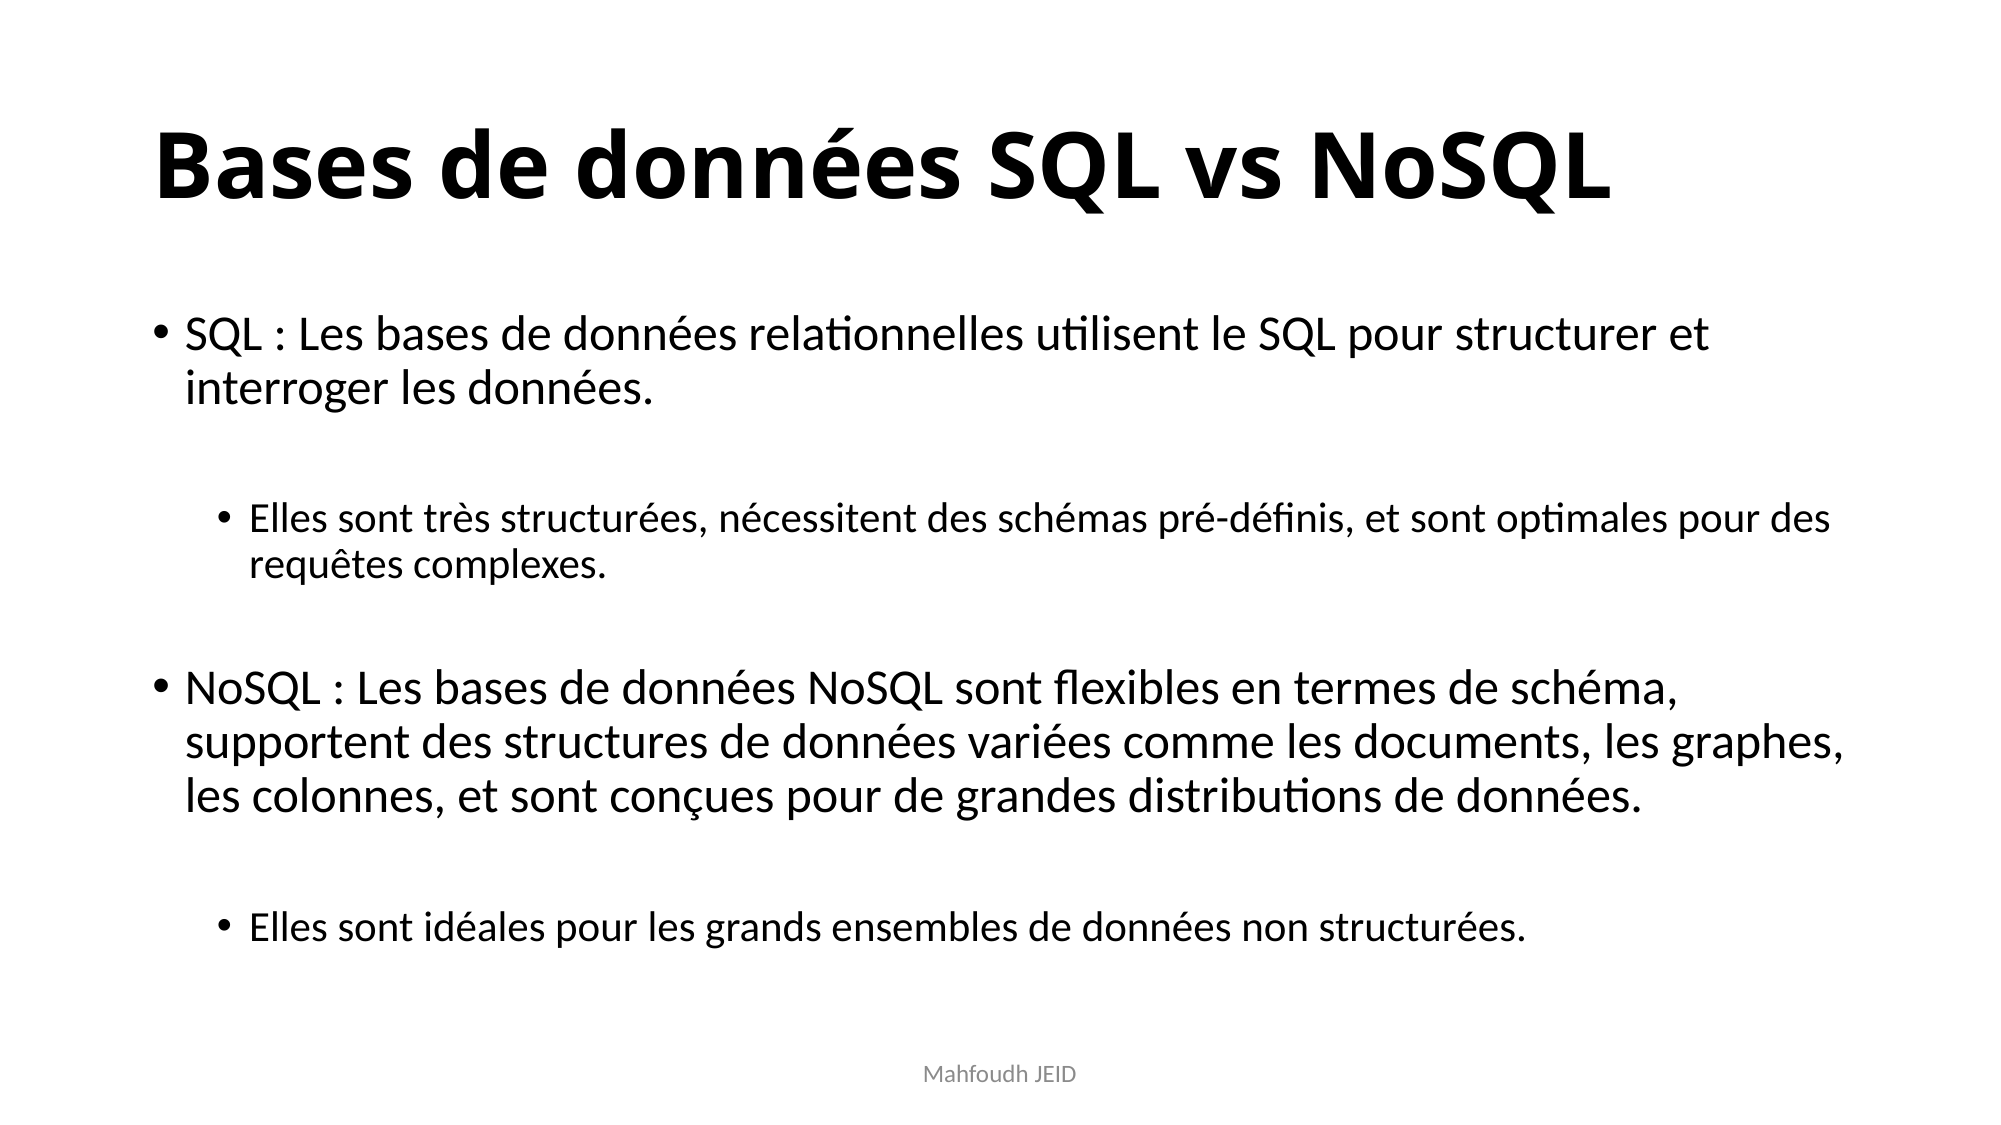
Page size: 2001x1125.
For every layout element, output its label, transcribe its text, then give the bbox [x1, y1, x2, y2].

title Bases de données SQL vs NoSQL [137, 59, 1863, 278]
footer Mahfoudh JEID [662, 1042, 1338, 1103]
list SQL : Les bases de données relationnelles utilisent le SQL pour structurer et interroger les données. Elles sont très structurées, nécessitent des schémas pré-définis, et sont optimales pour des requêtes complexes. NoSQL : Les bases de données NoSQL sont flexibles en termes de schéma, supportent des structures de données variées comme les documents, les graphes, les colonnes, et sont conçues pour de grandes distributions de données. Elles sont idéales pour les grands ensembles de données non structurées. [137, 299, 1863, 1014]
